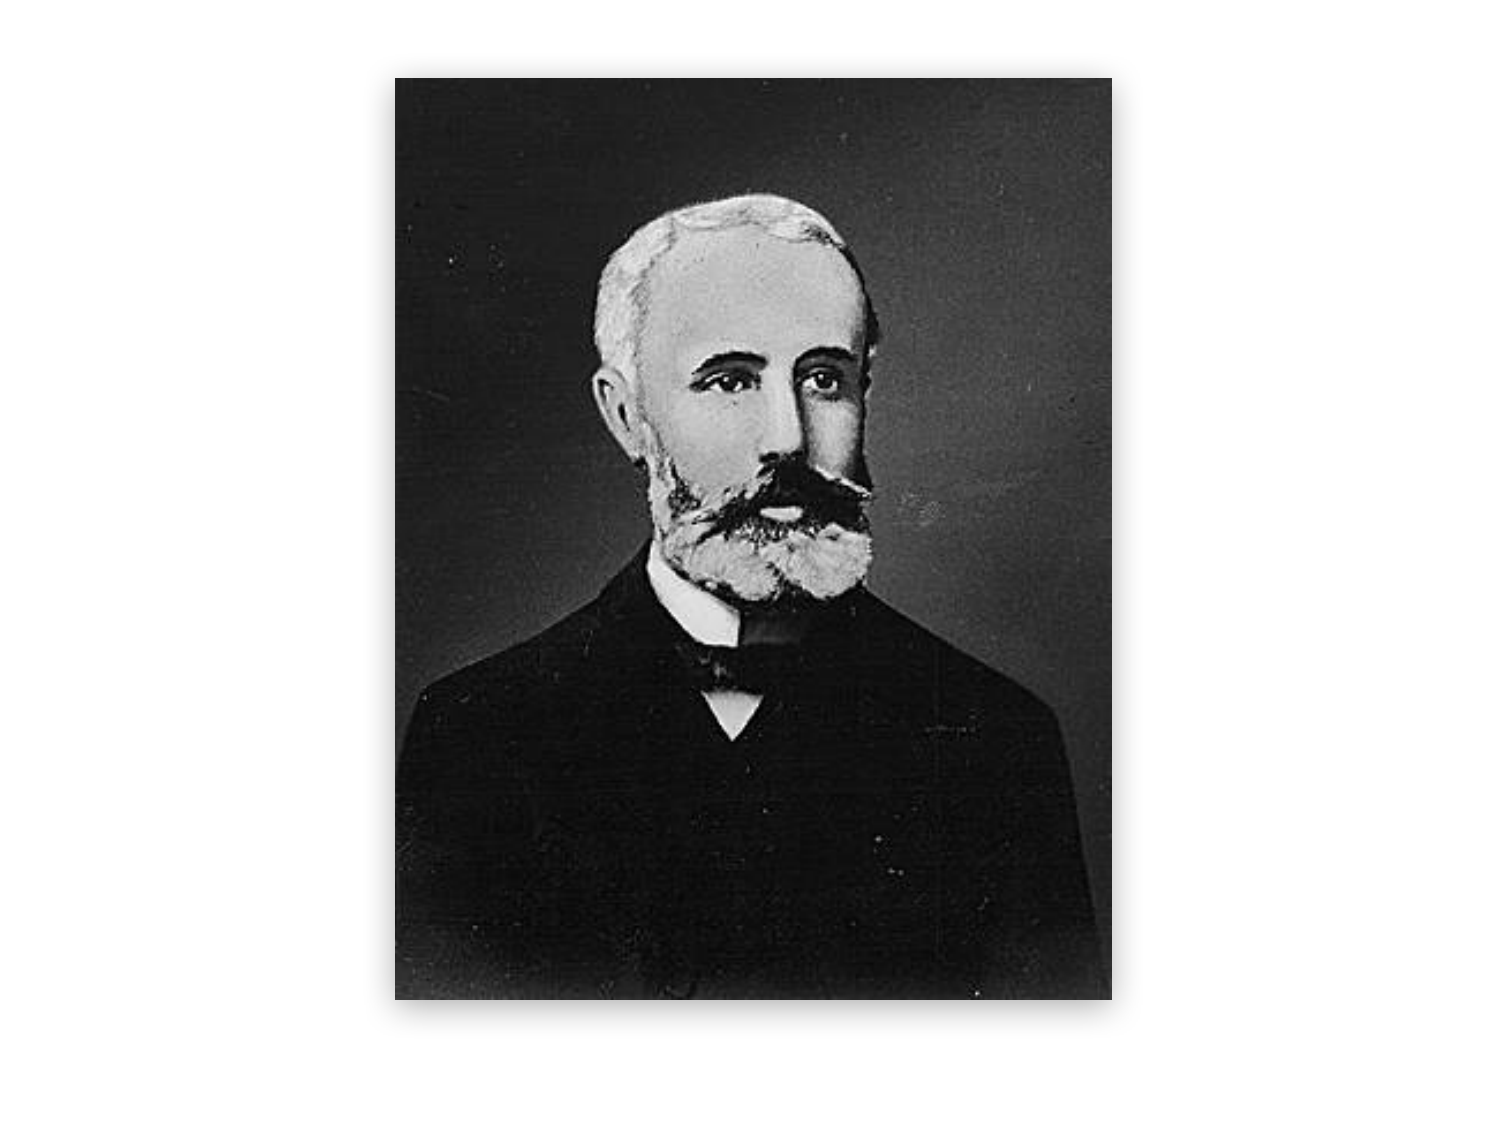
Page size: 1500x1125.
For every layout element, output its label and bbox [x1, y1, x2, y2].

picture [395, 77, 1113, 1000]
